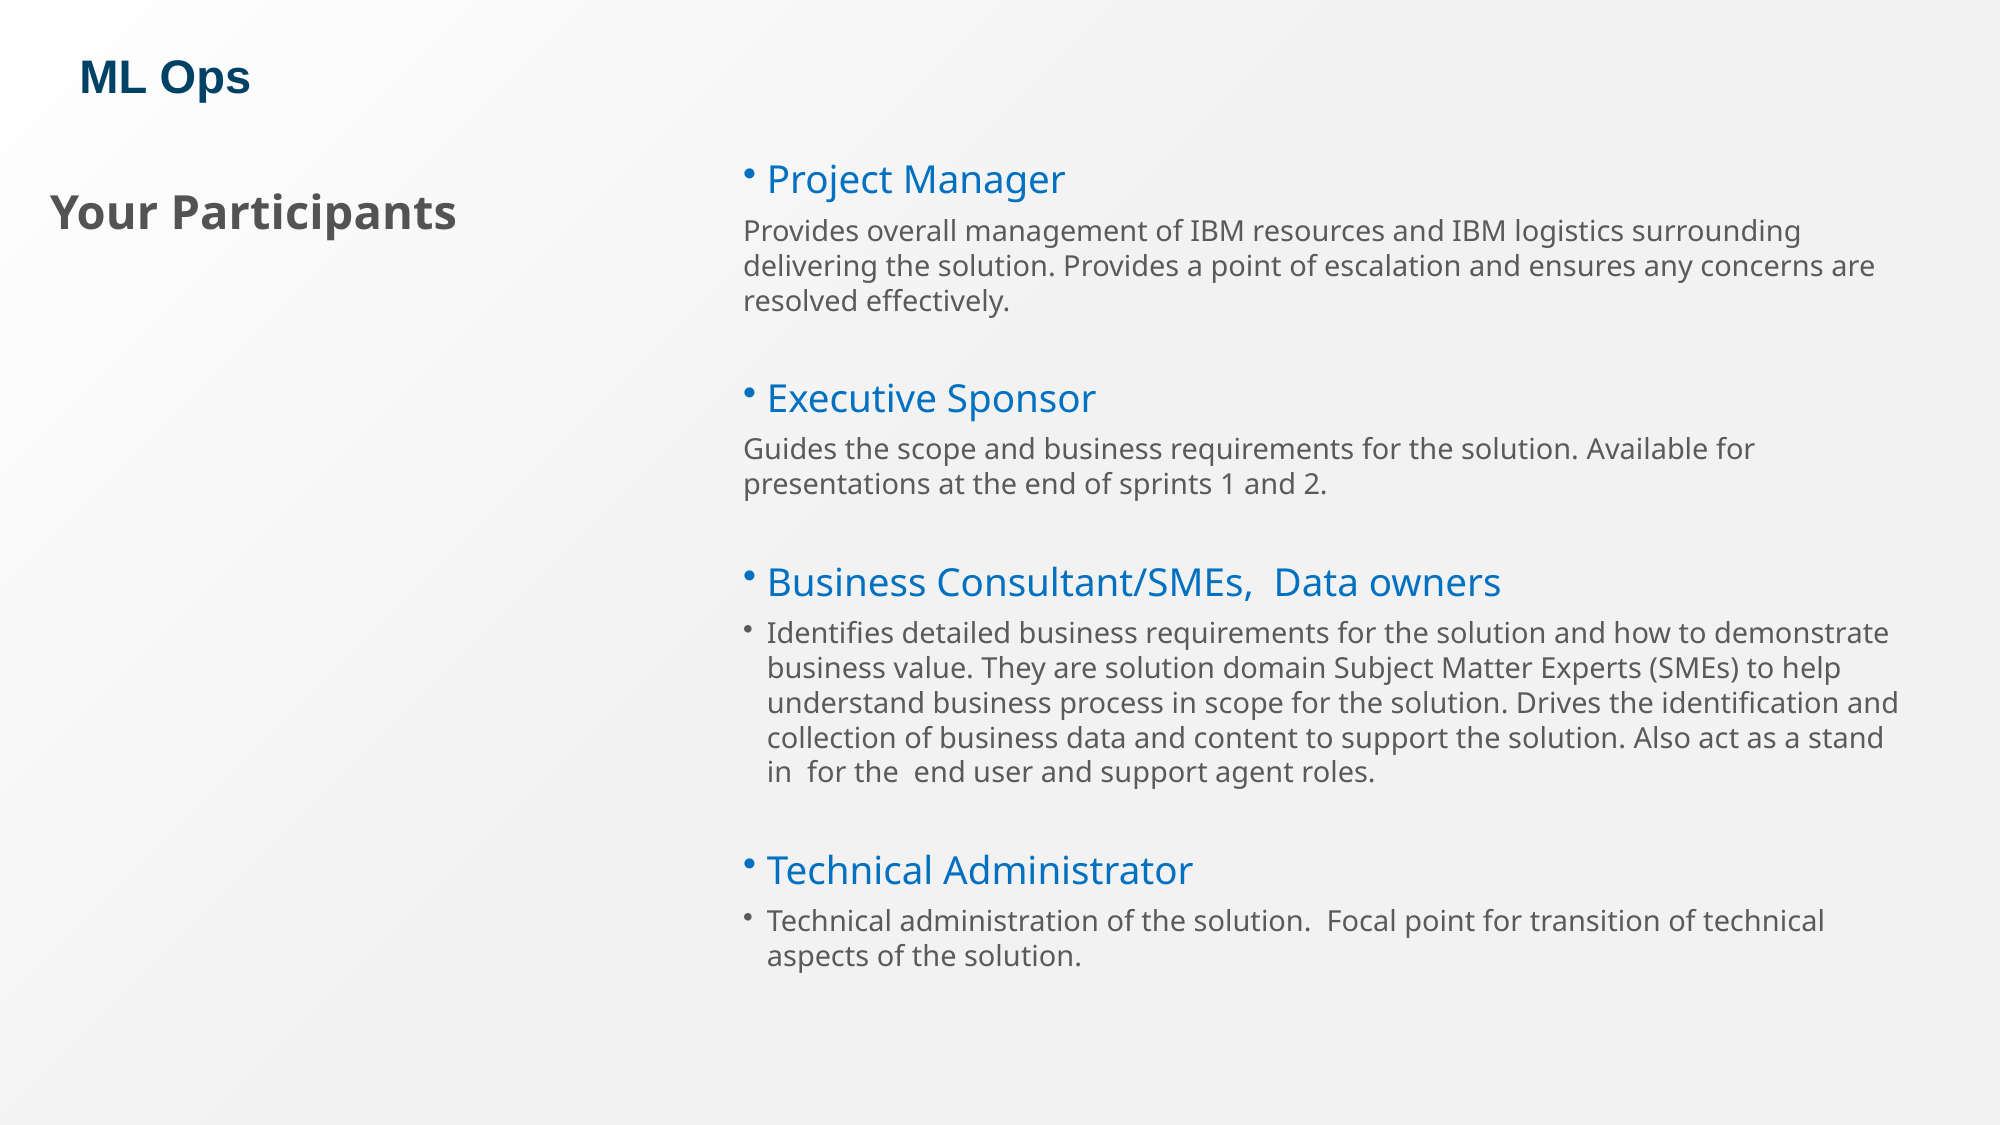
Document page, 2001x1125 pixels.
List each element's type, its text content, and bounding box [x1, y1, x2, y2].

text_box Project Manager Provides overall management of IBM resources and IBM logistics surrounding delivering the solution. Provides a point of escalation and ensures any concerns are resolved effectively. Executive Sponsor Guides the scope and business requirements for the solution. Available for presentations at the end of sprints 1 and 2. Business Consultant/SMEs, Data owners Identifies detailed business requirements for the solution and how to demonstrate business value. They are solution domain Subject Matter Experts (SMEs) to help understand business process in scope for the solution. Drives the identification and collection of business data and content to support the solution. Also act as a stand in for the end user and support agent roles. Technical Administrator Technical administration of the solution. Focal point for transition of technical aspects of the solution. [728, 147, 1918, 1125]
text_box Your Participants [35, 174, 728, 1125]
text_box ML Ops [79, 39, 838, 110]
